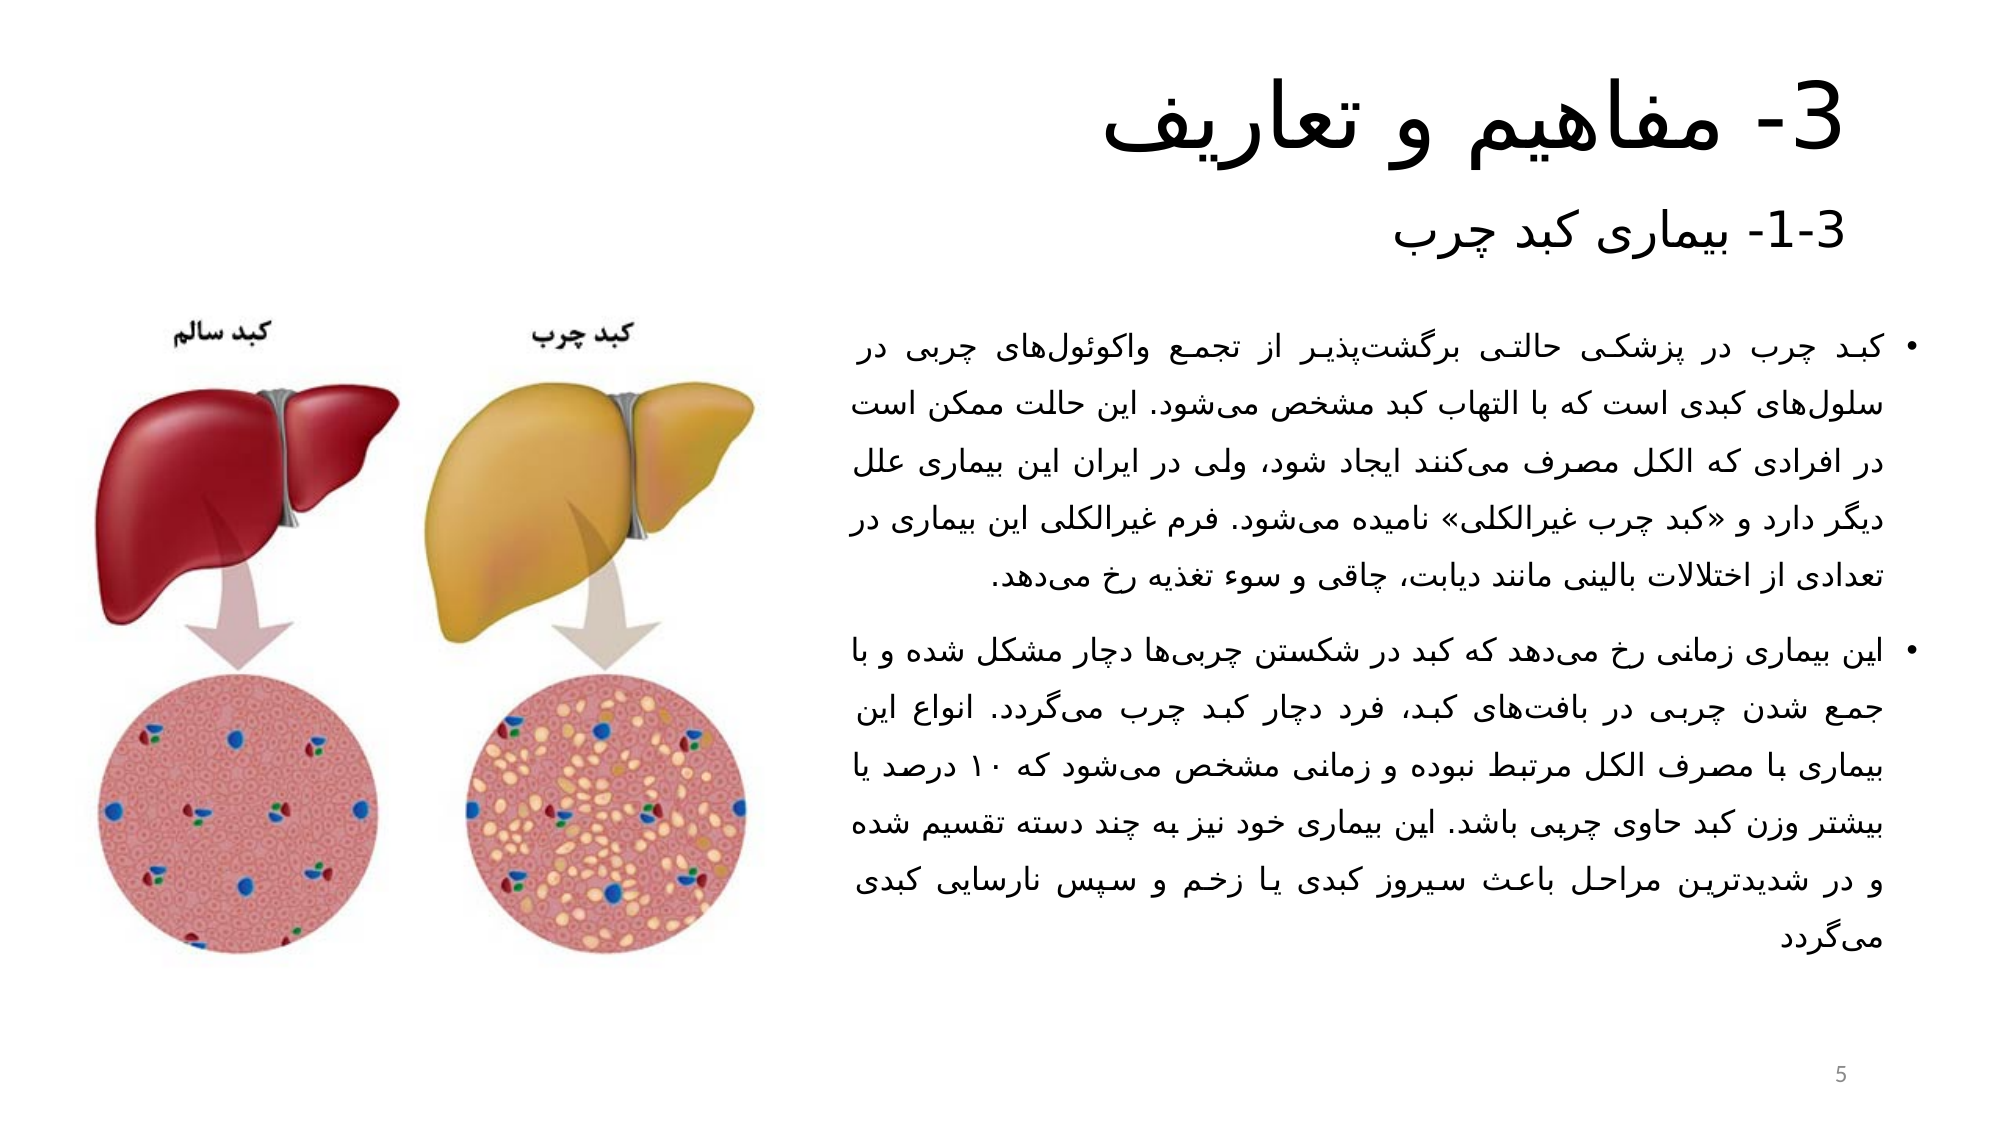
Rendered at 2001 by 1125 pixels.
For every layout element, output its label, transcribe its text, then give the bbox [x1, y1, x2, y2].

title 3- مفاهیم و تعاریف 3-1- بیماری کبد چرب [137, 59, 1863, 278]
slide_number 5 [1412, 1042, 1863, 1103]
list کبد چرب در پزشکی حالتی برگشت‌پذیر از تجمع واکوئول‌های چربی در سلول‌های کبدی است که با التهاب کبد مشخص می‌شود. این حالت ممکن است در افرادی که الکل مصرف می‌کنند ایجاد شود، ولی در ایران این بیماری علل دیگر دارد و «کبد چرب غیرالکلی» نامیده می‌شود. فرم غیرالکلی این بیماری در تعدادی از اختلالات بالینی مانند دیابت، چاقی و سوء تغذیه رخ می‌دهد. این بیماری زمانی رخ می‌دهد که کبد در شکستن چربی‌ها دچار مشکل شده و با جمع شدن چربی در بافت‌های کبد، فرد دچار کبد چرب می‌گردد. انواع این بیماری با مصرف الکل مرتبط نبوده و زمانی مشخص می‌شود که ۱۰ درصد یا بیشتر وزن کبد حاوی چربی باشد. این بیماری خود نیز به چند دسته تقسیم شده و در شدیدترین مراحل باعث سیروز کبدی یا زخم و سپس نارسایی کبدی می‌گردد [835, 299, 1932, 1014]
picture [68, 299, 774, 978]
